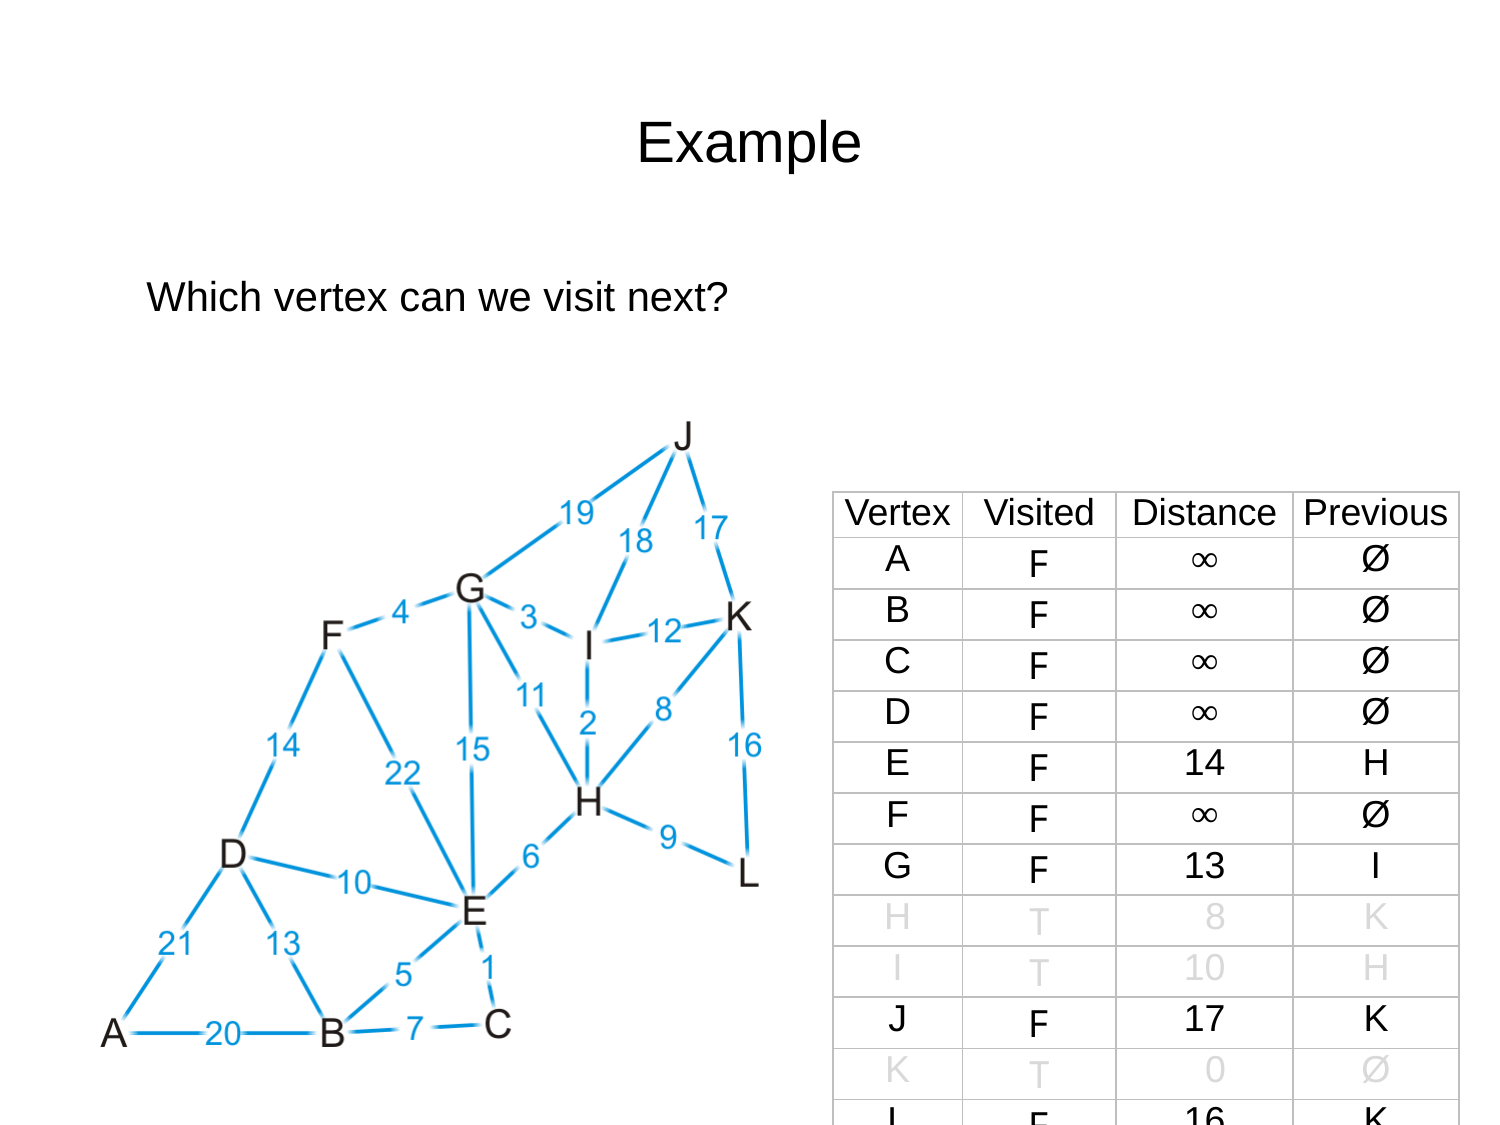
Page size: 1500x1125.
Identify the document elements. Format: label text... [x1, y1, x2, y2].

table_cell A [834, 538, 962, 588]
table_cell H [1294, 743, 1458, 792]
table_cell ∞ [1117, 641, 1292, 690]
table_cell F [963, 794, 1115, 843]
table_header Distance [1117, 493, 1292, 537]
table_header Vertex [834, 493, 962, 537]
table_cell ∞ [1117, 538, 1292, 588]
table_cell H [1294, 947, 1458, 996]
picture [76, 408, 786, 1072]
table_cell Ø [1294, 590, 1458, 639]
table_cell T [963, 896, 1115, 945]
table_cell Ø [1294, 641, 1458, 690]
table_cell F [963, 998, 1115, 1048]
table_cell ∞ [1117, 692, 1292, 741]
table_cell F [963, 590, 1115, 639]
table_cell C [834, 641, 962, 690]
table_cell 16 [1117, 1100, 1292, 1125]
table_cell ∞ [1117, 590, 1292, 639]
table_cell Ø [1294, 692, 1458, 741]
table_cell 8 [1117, 896, 1292, 945]
table_cell D [834, 692, 962, 741]
table_cell L [834, 1100, 962, 1125]
table_cell E [834, 743, 962, 792]
table_cell ∞ [1117, 794, 1292, 843]
table_cell K [1294, 998, 1458, 1048]
table_cell Ø [1294, 794, 1458, 843]
list Which vertex can we visit next? [74, 262, 1426, 1006]
table_cell I [1294, 845, 1458, 894]
table_header Previous [1294, 493, 1458, 537]
table_cell B [834, 590, 962, 639]
table_cell I [834, 947, 962, 996]
table_cell F [963, 845, 1115, 894]
table_cell T [963, 947, 1115, 996]
table_cell 14 [1117, 743, 1292, 792]
table_cell 13 [1117, 845, 1292, 894]
table_cell H [834, 896, 962, 945]
table_cell 17 [1117, 998, 1292, 1048]
table_cell T [963, 1049, 1115, 1099]
table_cell F [963, 692, 1115, 741]
table_cell K [1294, 896, 1458, 945]
table_cell F [963, 538, 1115, 588]
table_header Visited [963, 493, 1115, 537]
table_cell K [834, 1049, 962, 1099]
table_cell 10 [1117, 947, 1292, 996]
table_cell Ø [1294, 1049, 1458, 1099]
table_cell F [963, 1100, 1115, 1125]
table_cell F [963, 641, 1115, 690]
title Example [74, 44, 1426, 233]
table_cell F [963, 743, 1115, 792]
table_cell Ø [1294, 538, 1458, 588]
table_cell K [1294, 1100, 1458, 1125]
table_cell G [834, 845, 962, 894]
table_cell 0 [1117, 1049, 1292, 1099]
table_cell F [834, 794, 962, 843]
table_cell J [834, 998, 962, 1048]
